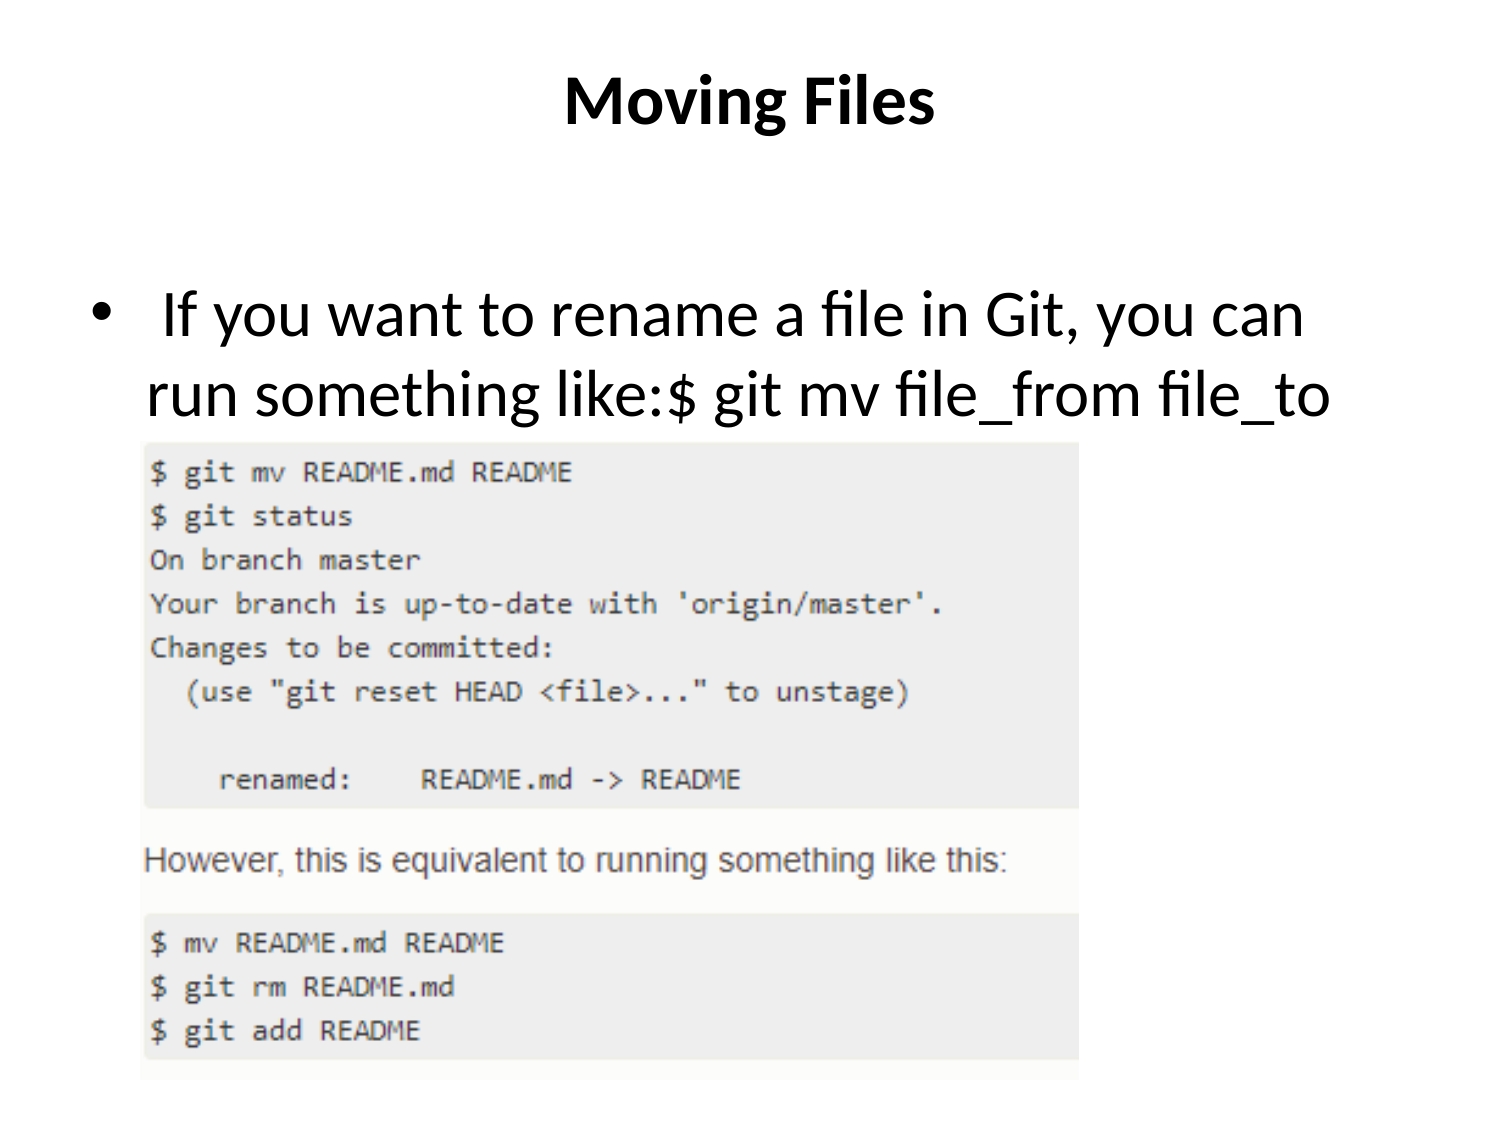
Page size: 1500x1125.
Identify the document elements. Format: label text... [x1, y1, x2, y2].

list If you want to rename a file in Git, you can run something like:$ git mv file_from file_to [75, 262, 1425, 1005]
title Moving Files [75, 45, 1425, 233]
picture [140, 441, 1079, 1080]
